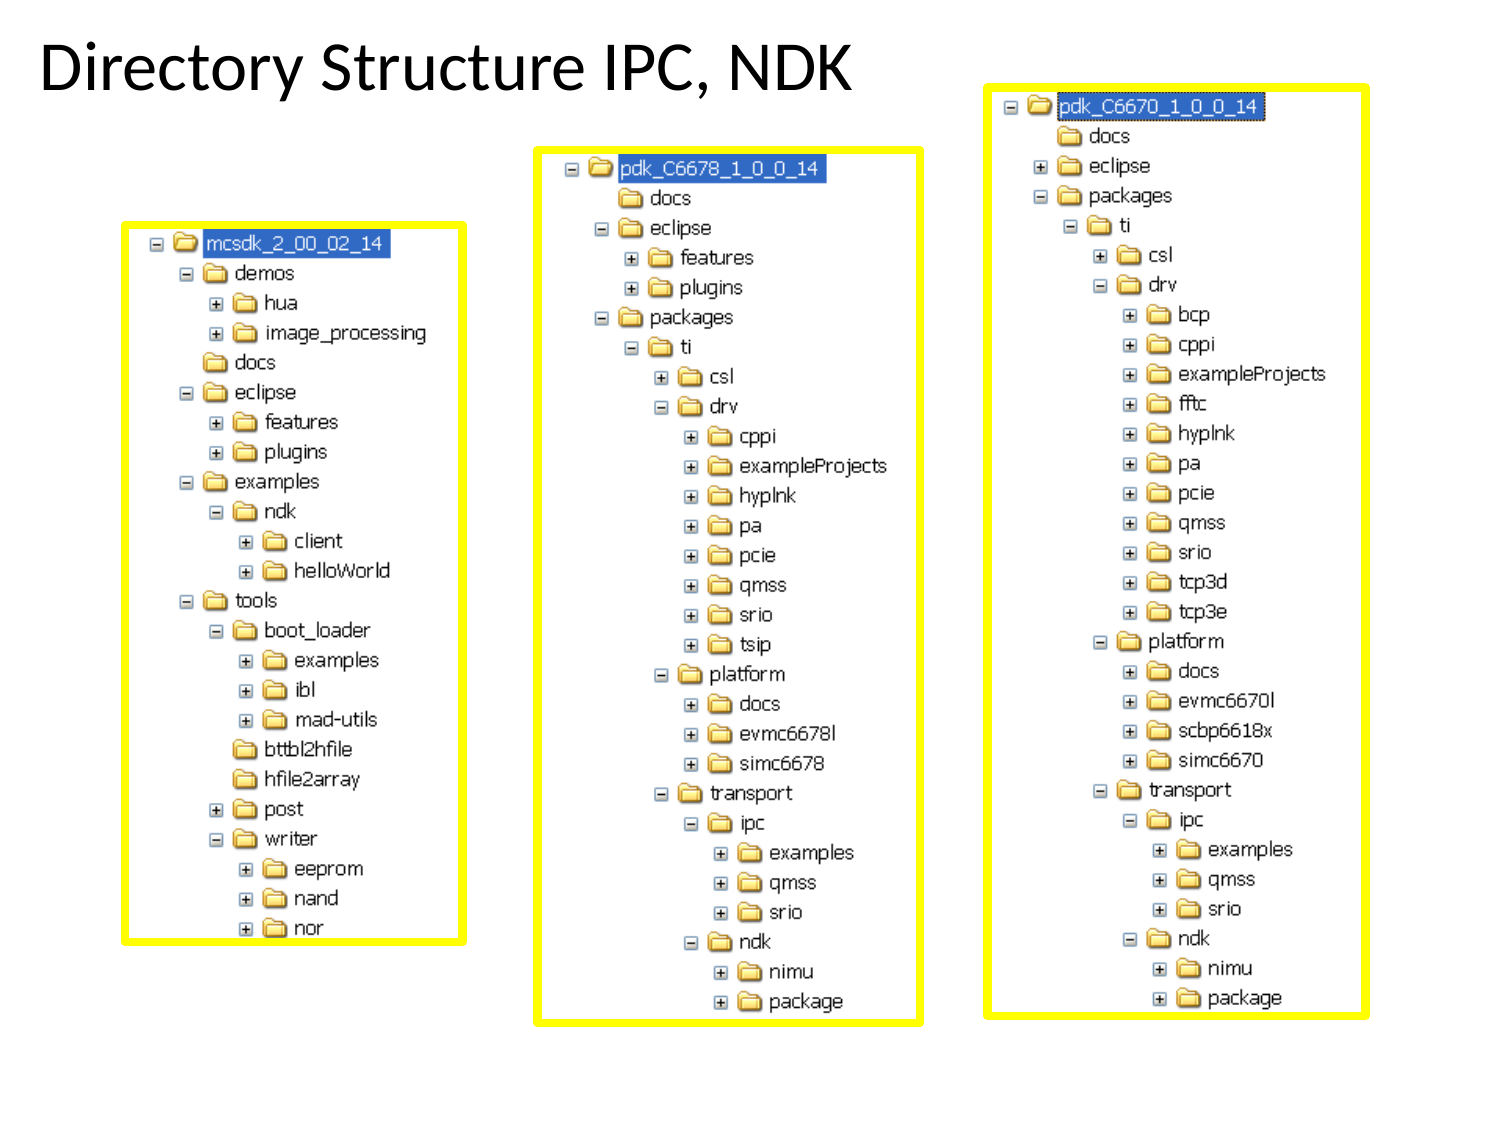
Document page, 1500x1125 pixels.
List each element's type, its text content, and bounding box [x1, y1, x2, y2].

text_box [985, 85, 1368, 91]
picture [124, 226, 463, 943]
picture [987, 88, 1366, 1018]
title Directory Structure IPC, NDK [24, 12, 1250, 113]
text_box [123, 223, 465, 228]
picture [537, 151, 921, 1021]
